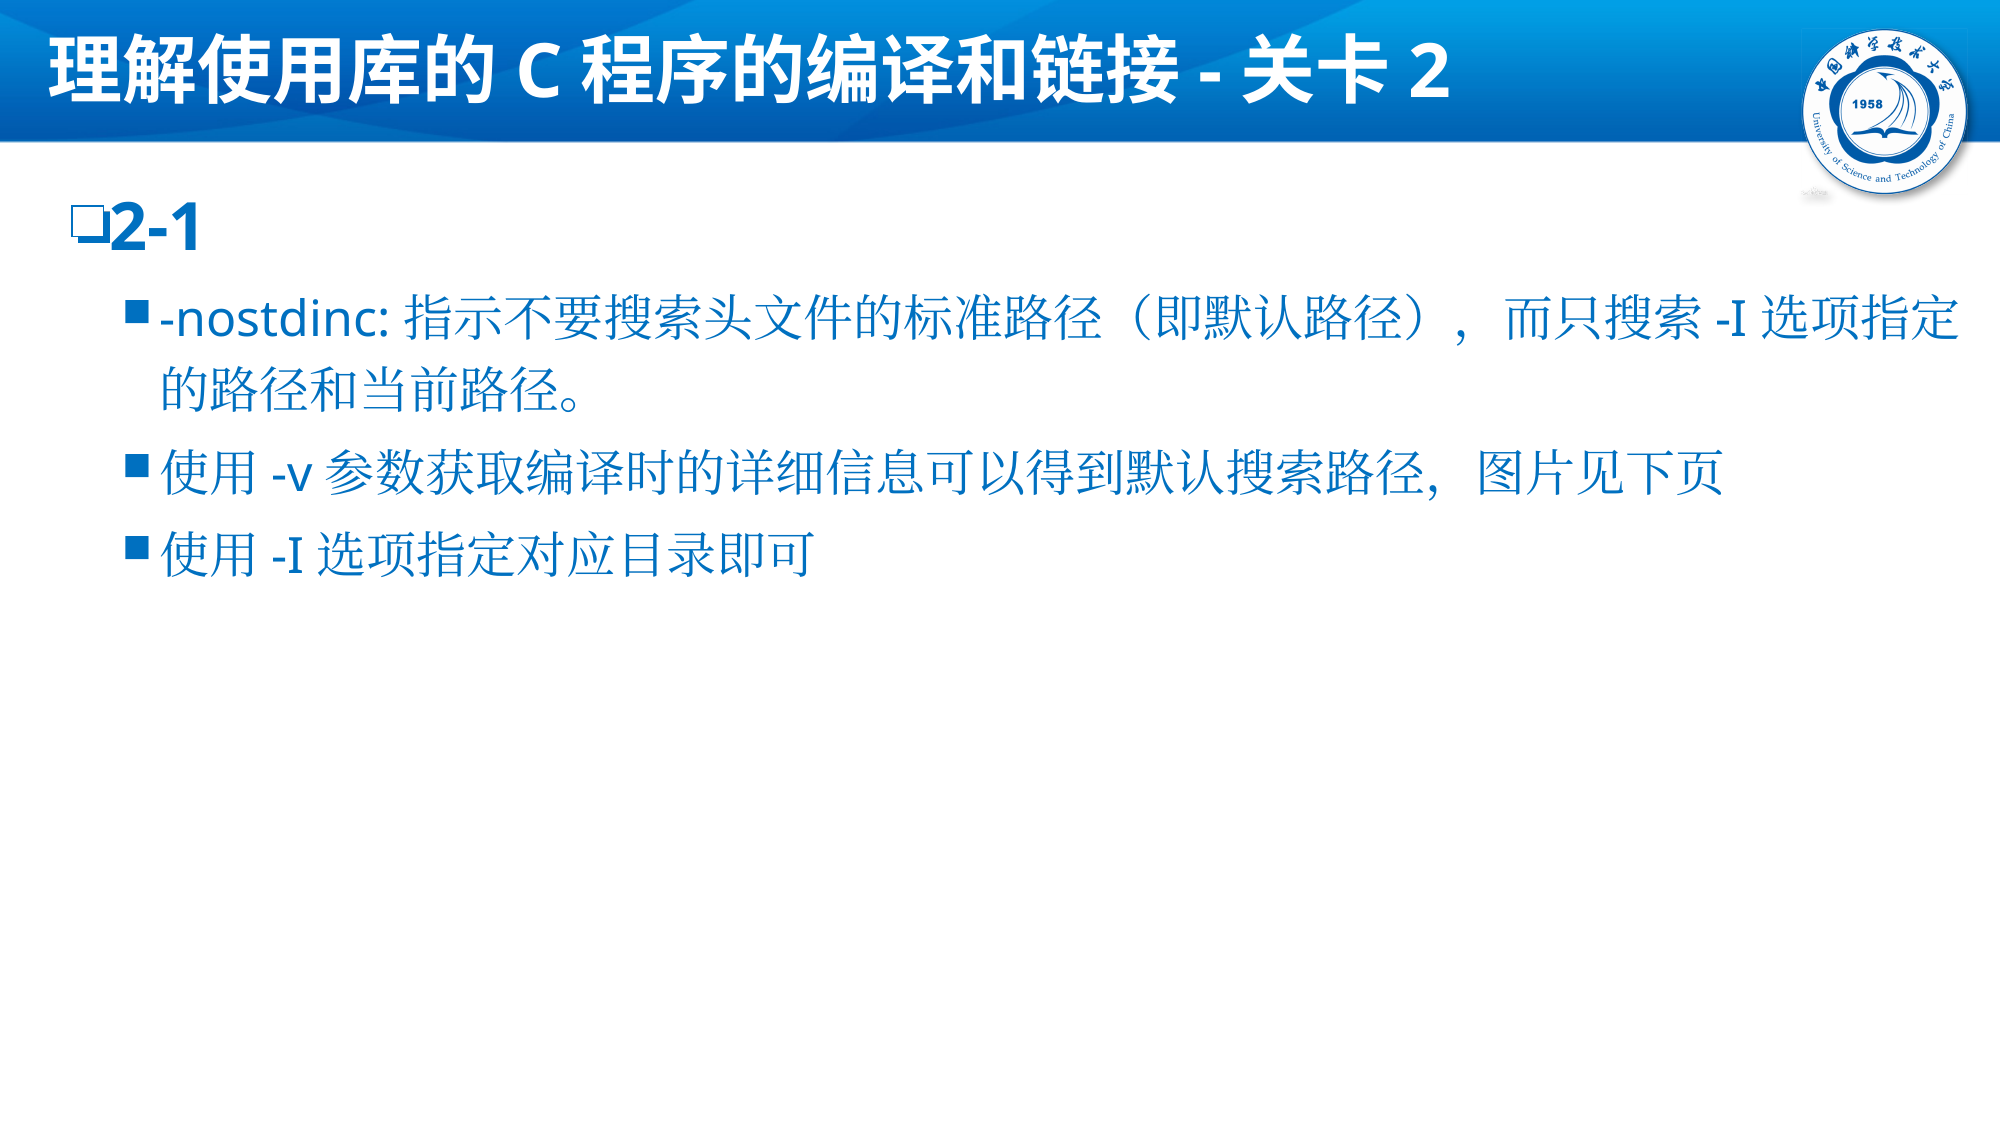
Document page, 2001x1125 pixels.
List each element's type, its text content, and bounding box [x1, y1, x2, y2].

picture [0, 0, 2000, 160]
title 理解使用库的C程序的编译和链接-关卡2 [32, 22, 1619, 124]
list 2-1 -nostdinc:指示不要搜索头文件的标准路径（即默认路径），而只搜索-I选项指定的路径和当前路径。 使用-v参数获取编译时的详细信息可以得到默认搜索路径，图片见下页 使用-I选项指定对应目录即可 [56, 160, 2000, 1088]
picture [71, 205, 110, 243]
